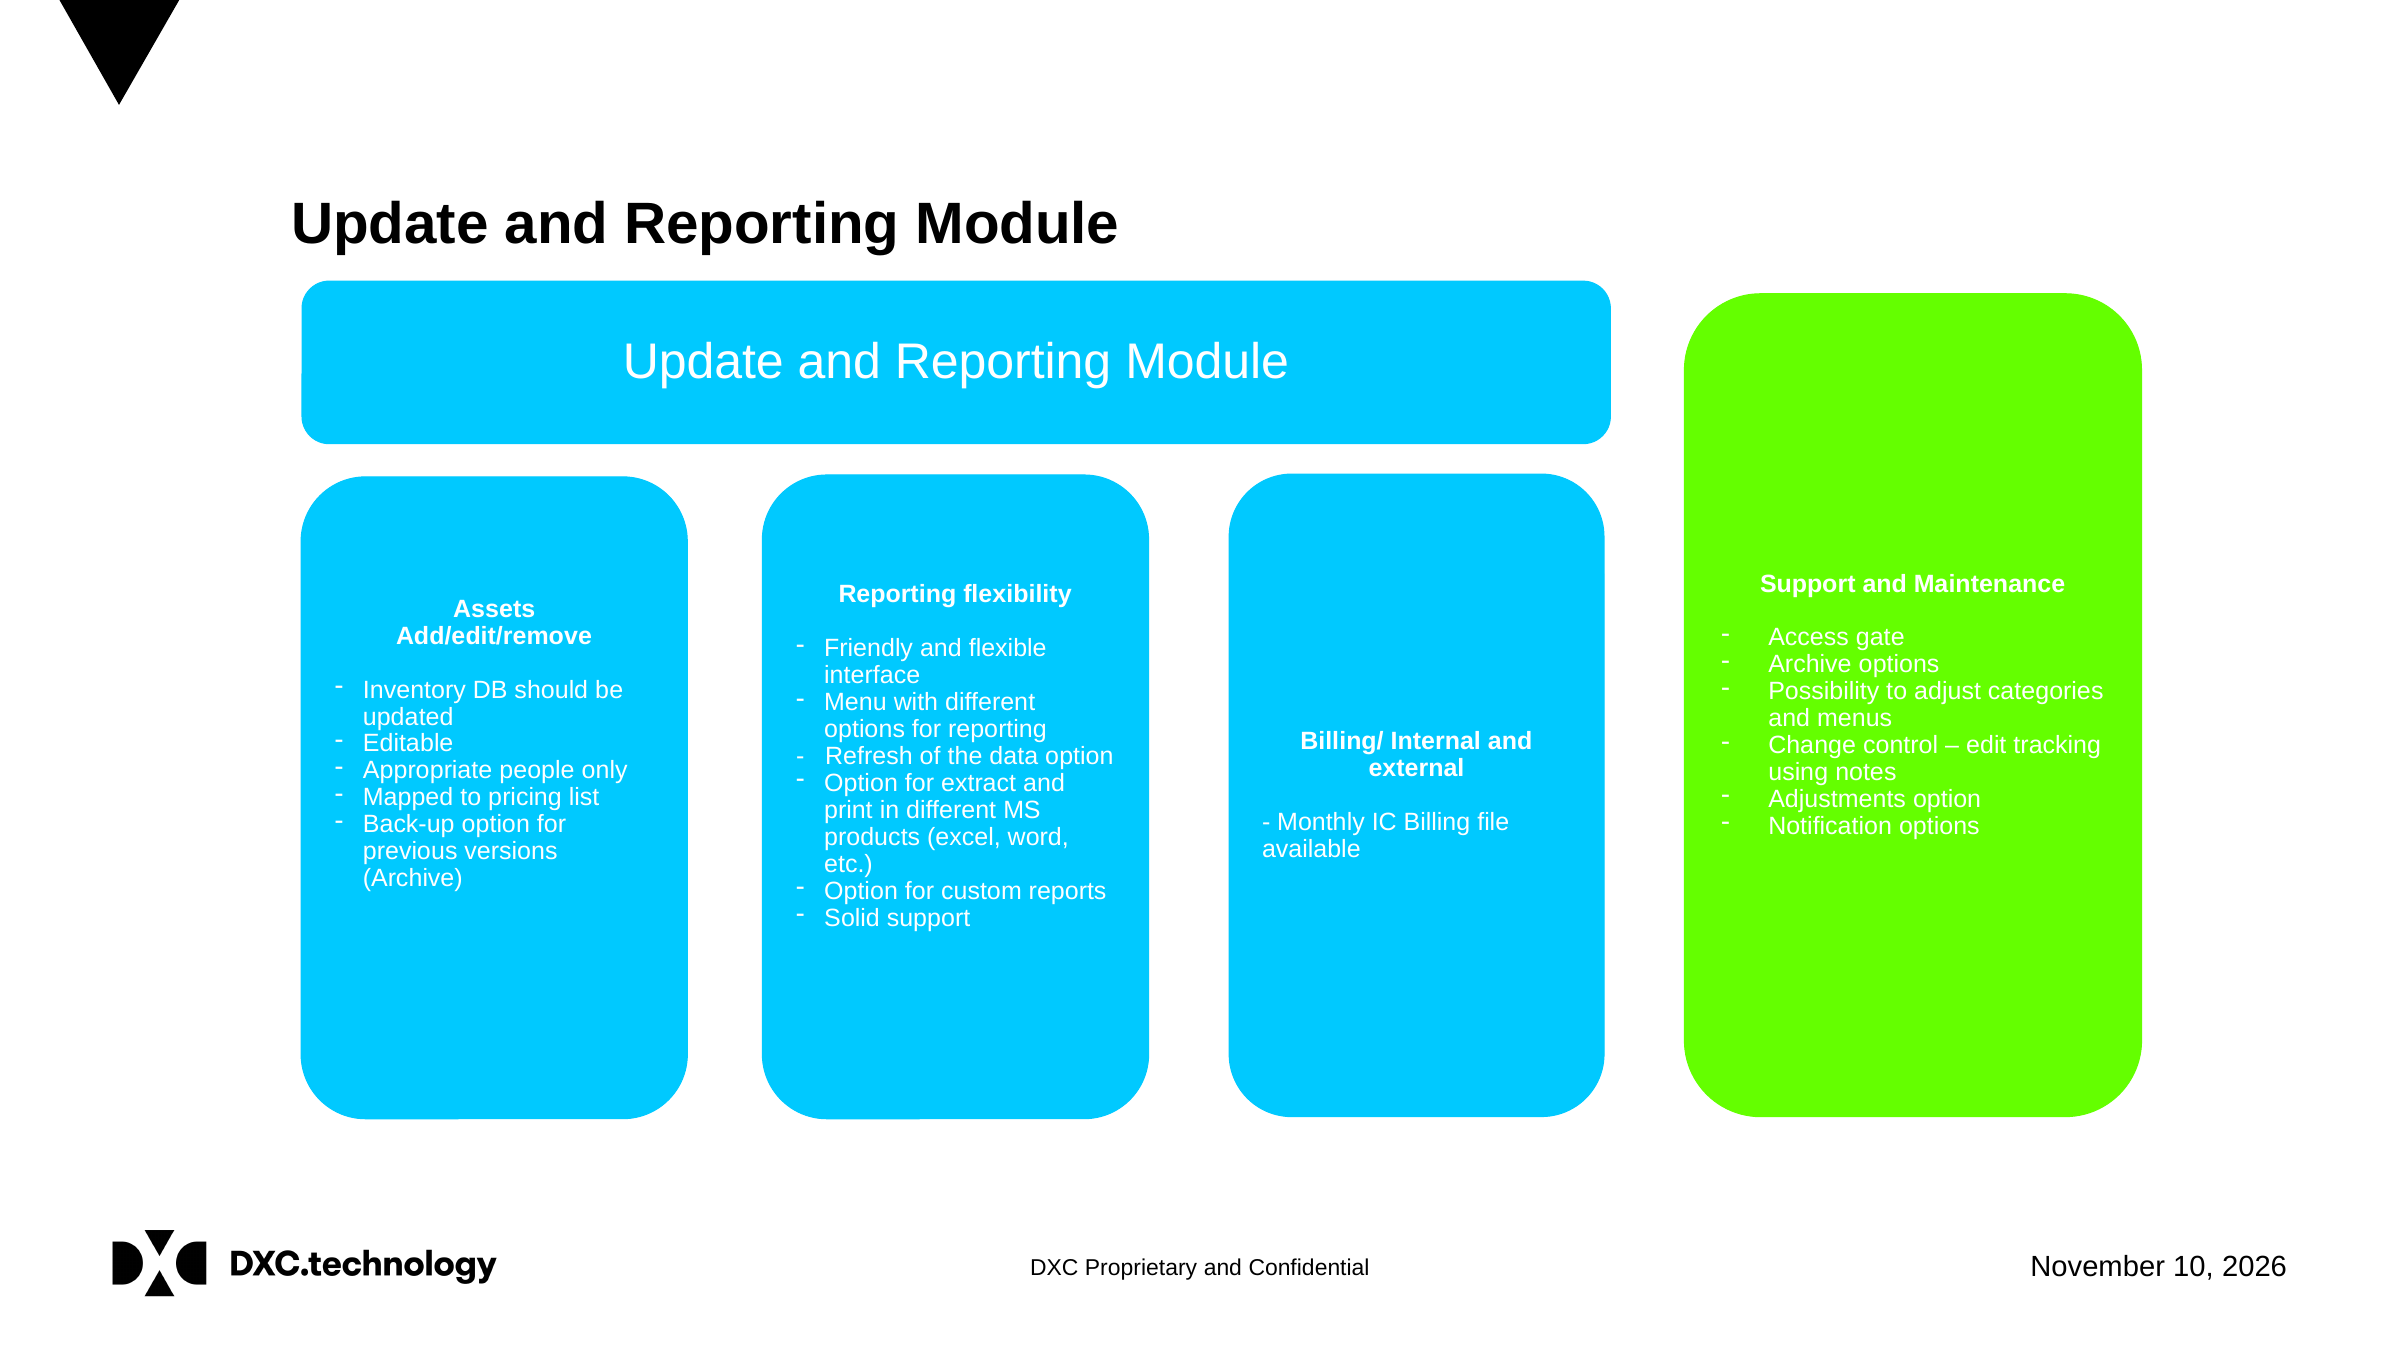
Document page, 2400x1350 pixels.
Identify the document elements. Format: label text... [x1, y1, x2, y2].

text_box Update and Reporting Module [291, 193, 2092, 282]
text_box fff [1404, 331, 1693, 769]
text_box Update and Reporting Module [301, 280, 1611, 445]
text_box Billing/ Internal and external - Monthly IC Billing file available [1228, 473, 1605, 1118]
text_box Reporting flexibility Friendly and flexible interface Menu with different options for reporting - Refresh of the data option Option for extract and print in different MS products (excel, word, etc.) Option for custom reports Solid support [761, 474, 1150, 1120]
text_box Support and Maintenance Access gate Archive options Possibility to adjust categories and menus Change control – edit tracking using notes Adjustments option Notification options [1683, 293, 2143, 1118]
text_box Assets Add/edit/remove Inventory DB should be updated Editable Appropriate people only Mapped to pricing list Back-up option for previous versions (Archive) [300, 476, 688, 1120]
